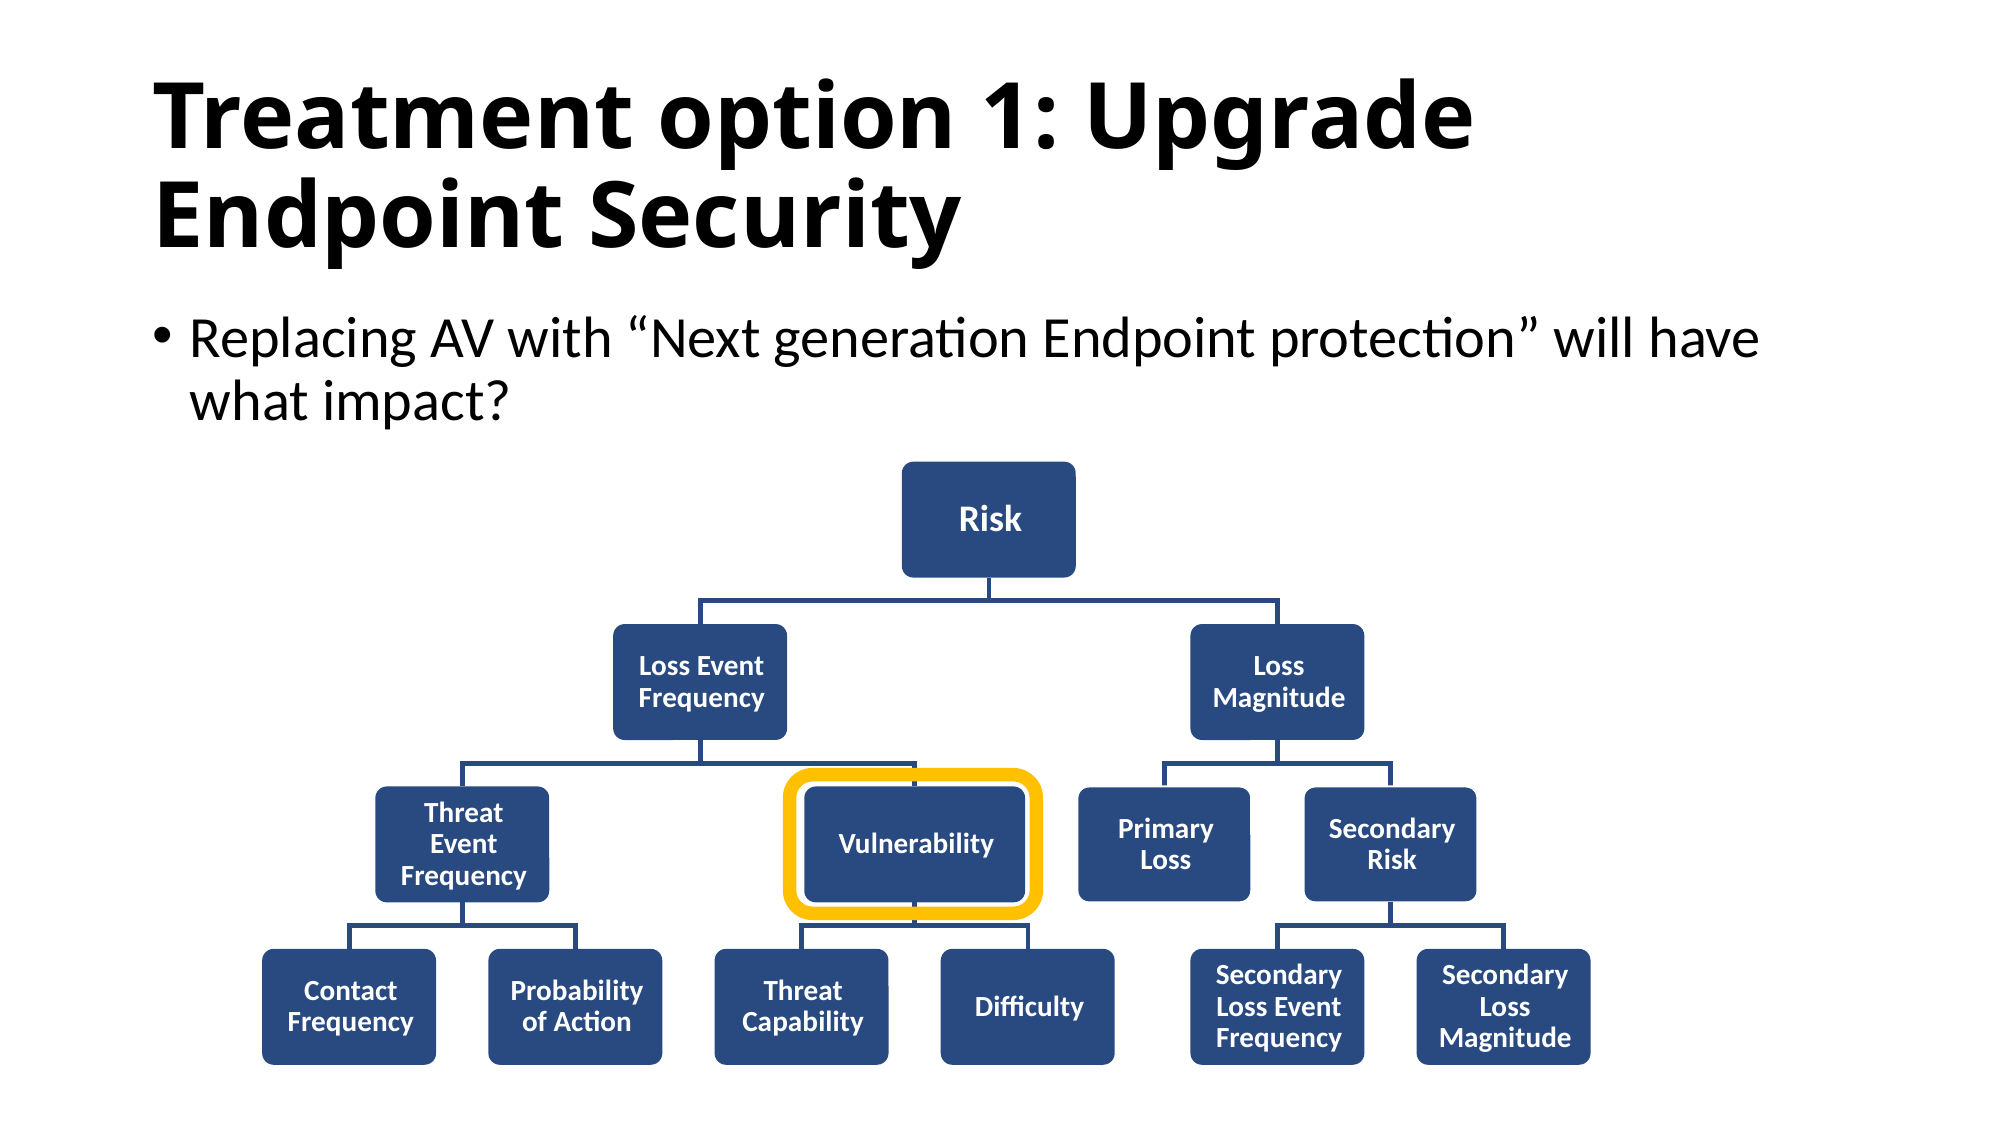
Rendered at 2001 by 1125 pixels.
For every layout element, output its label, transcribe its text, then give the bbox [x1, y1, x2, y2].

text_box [200, 461, 1653, 1066]
list Replacing AV with “Next generation Endpoint protection” will have what impact? [137, 299, 1863, 1014]
title Treatment option 1: Upgrade Endpoint Security [137, 59, 1863, 278]
